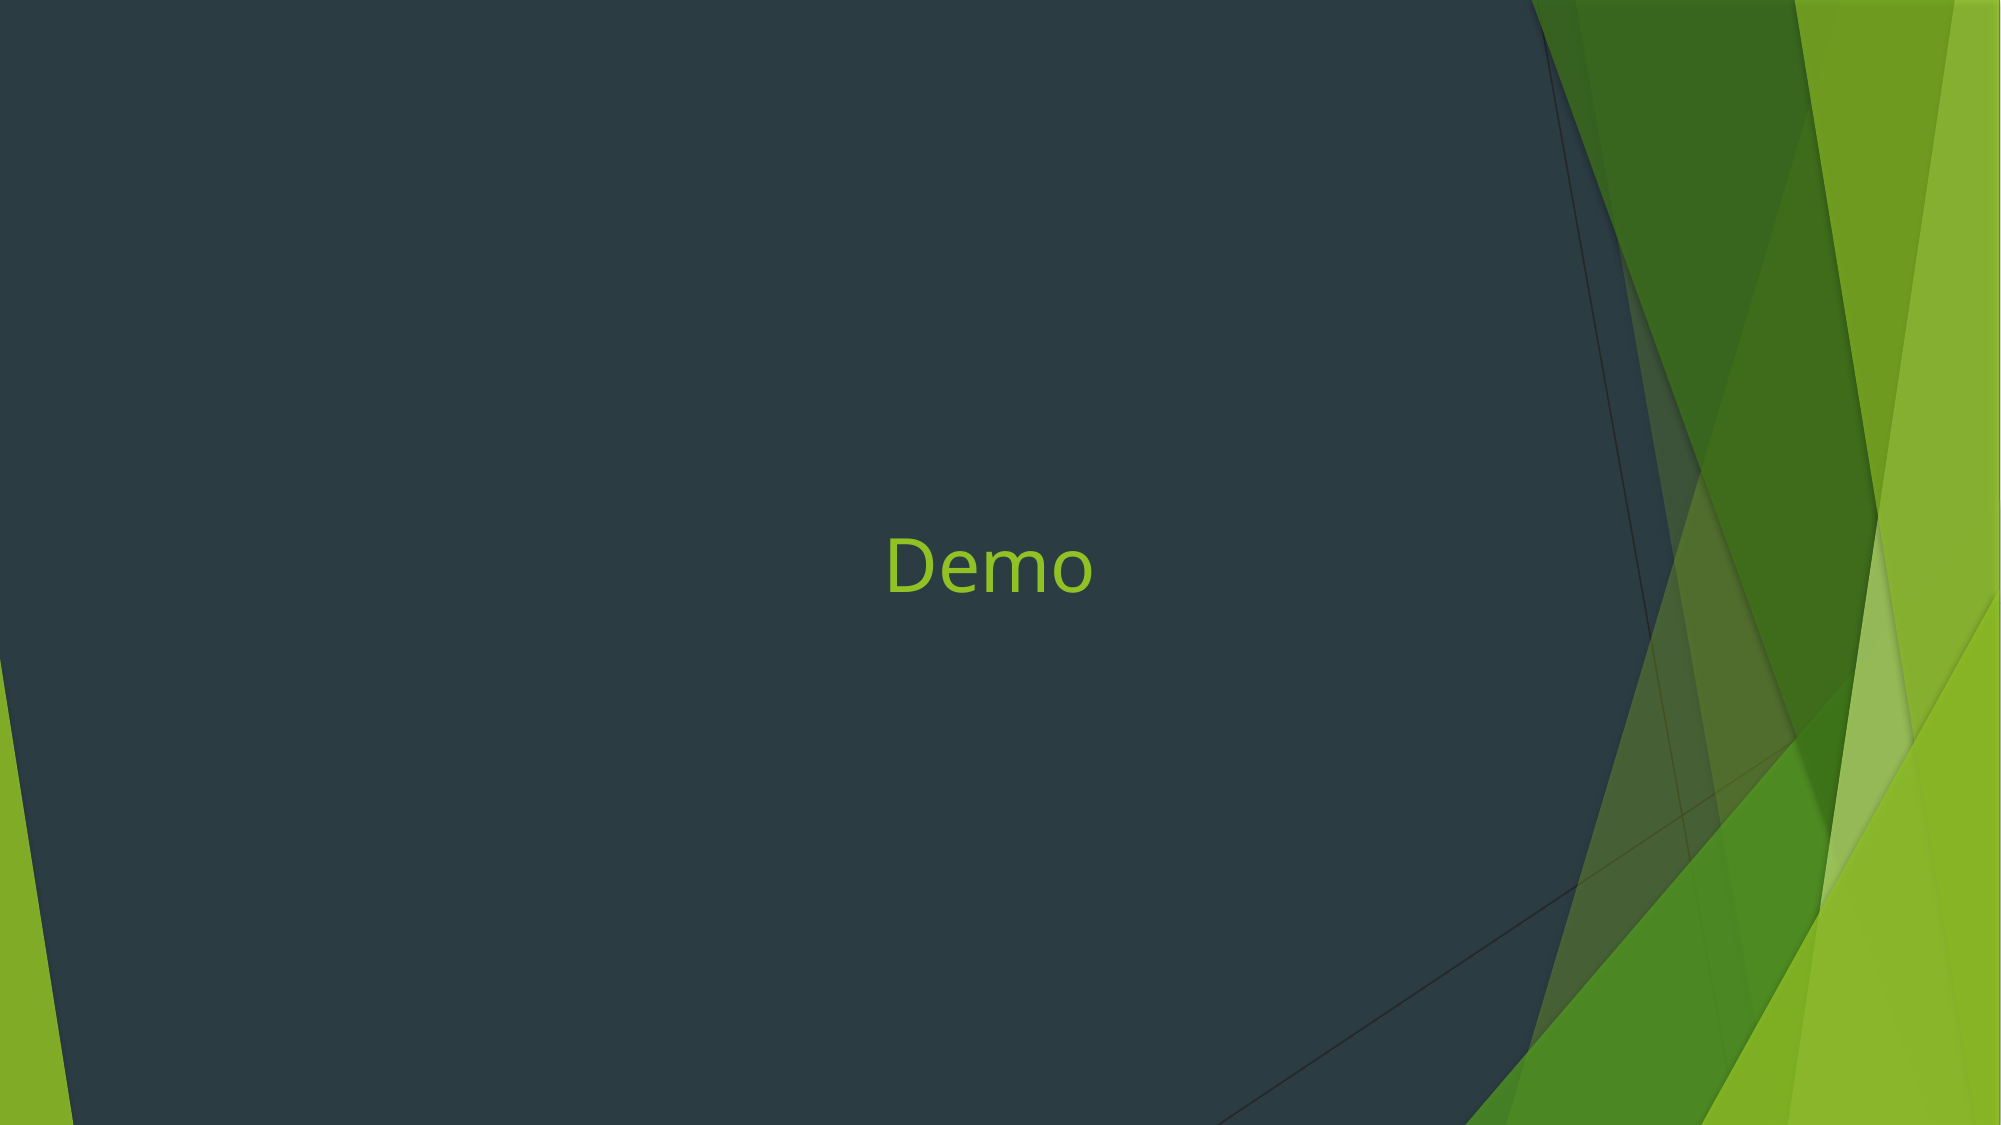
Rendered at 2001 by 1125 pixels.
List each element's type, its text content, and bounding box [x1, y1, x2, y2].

title Demo [137, 59, 1863, 1050]
